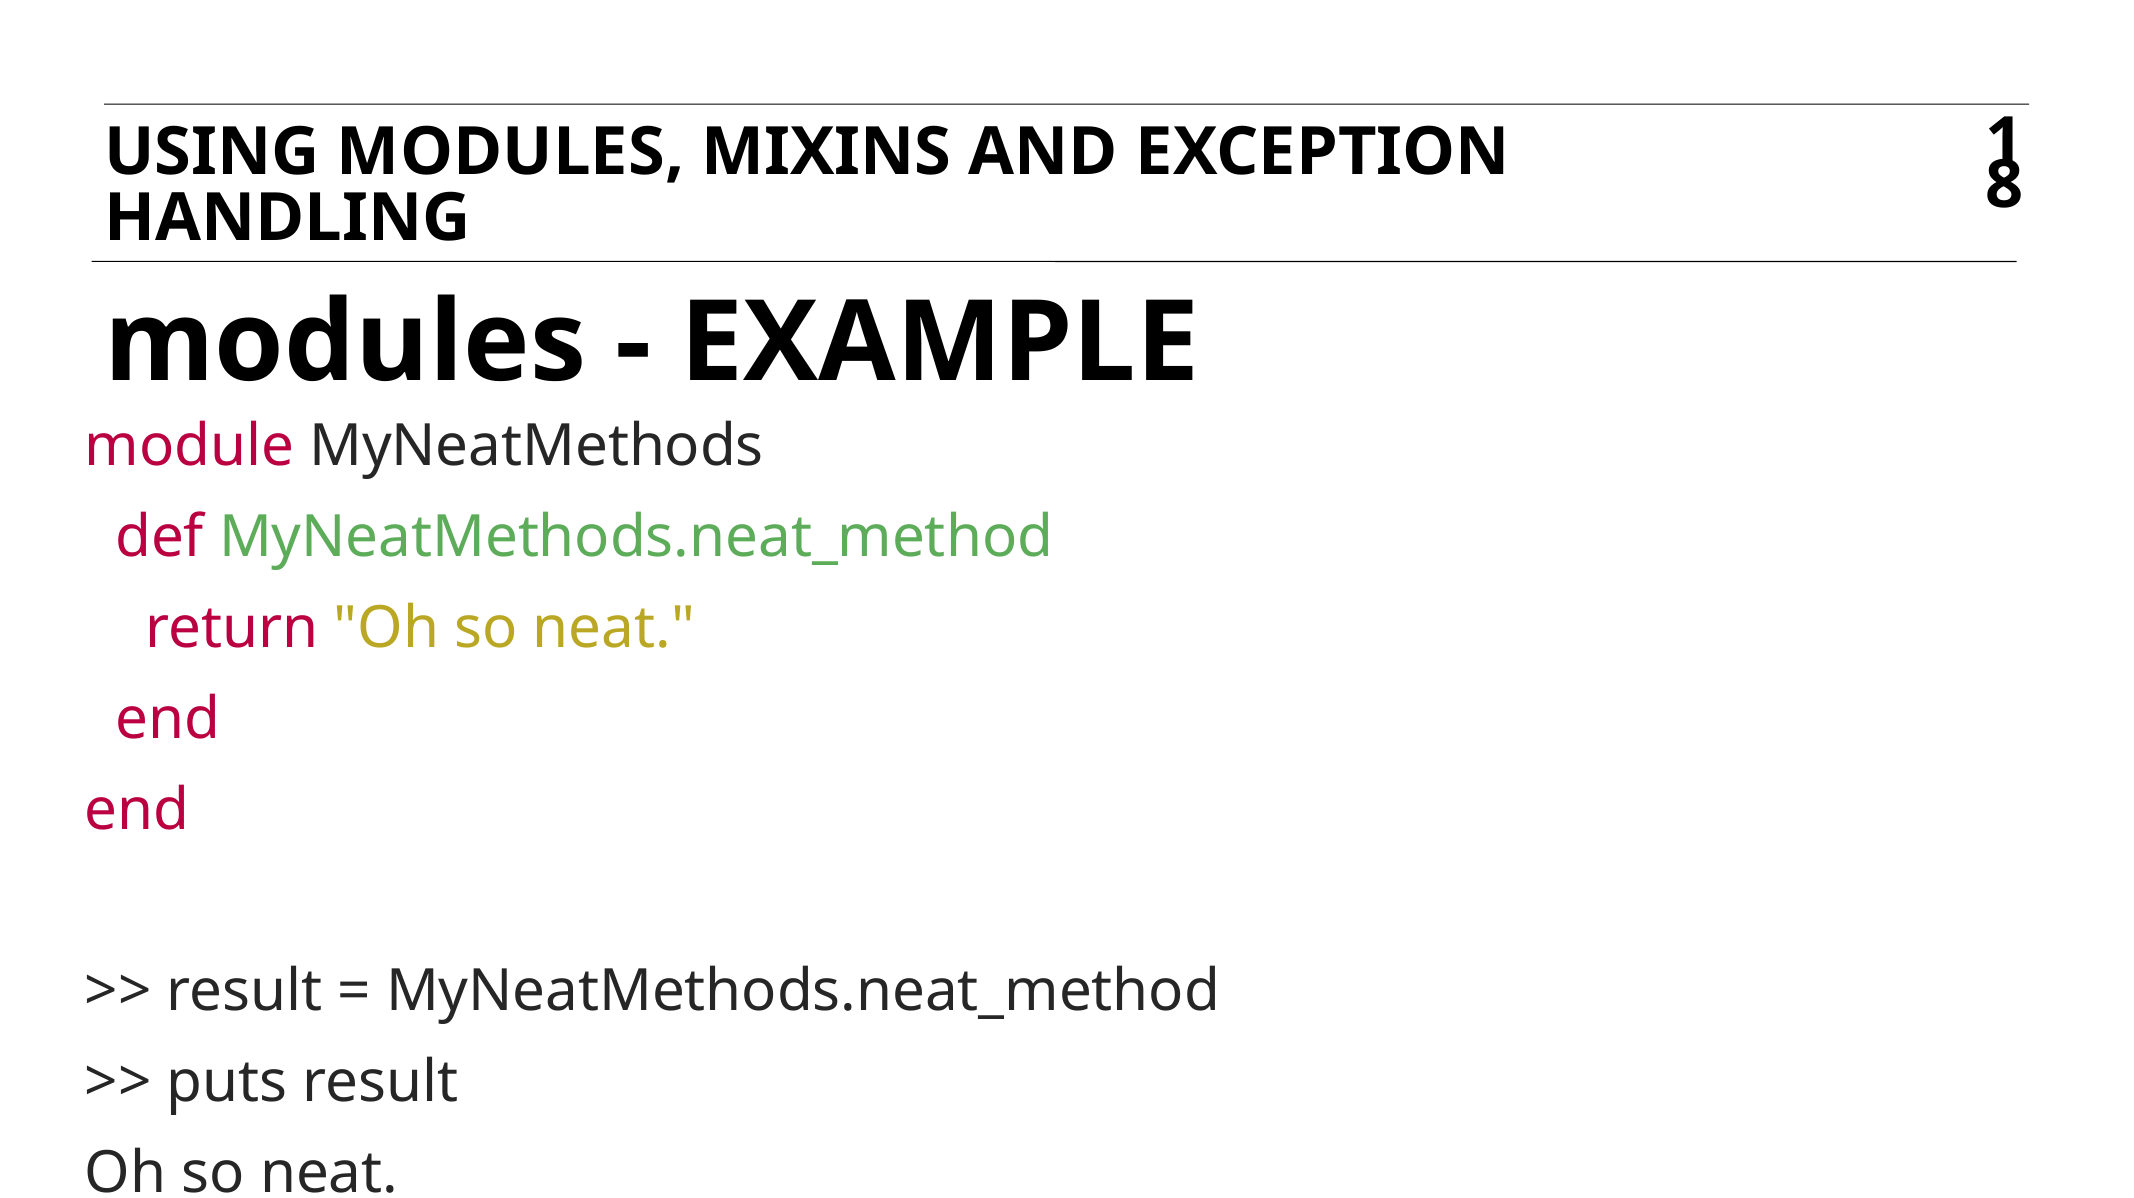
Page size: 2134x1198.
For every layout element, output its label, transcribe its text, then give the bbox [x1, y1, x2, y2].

list module MyNeatMethods def MyNeatMethods.neat_method return "Oh so neat." end end >> result = MyNeatMethods.neat_method >> puts result Oh so neat. [84, 316, 2010, 1165]
text_box USING MODULES, MIXINS AND EXCEPTION HANDLING [104, 120, 1790, 192]
slide_number 18 [1970, 120, 2061, 190]
title modules - EXAMPLE [104, 298, 2030, 437]
